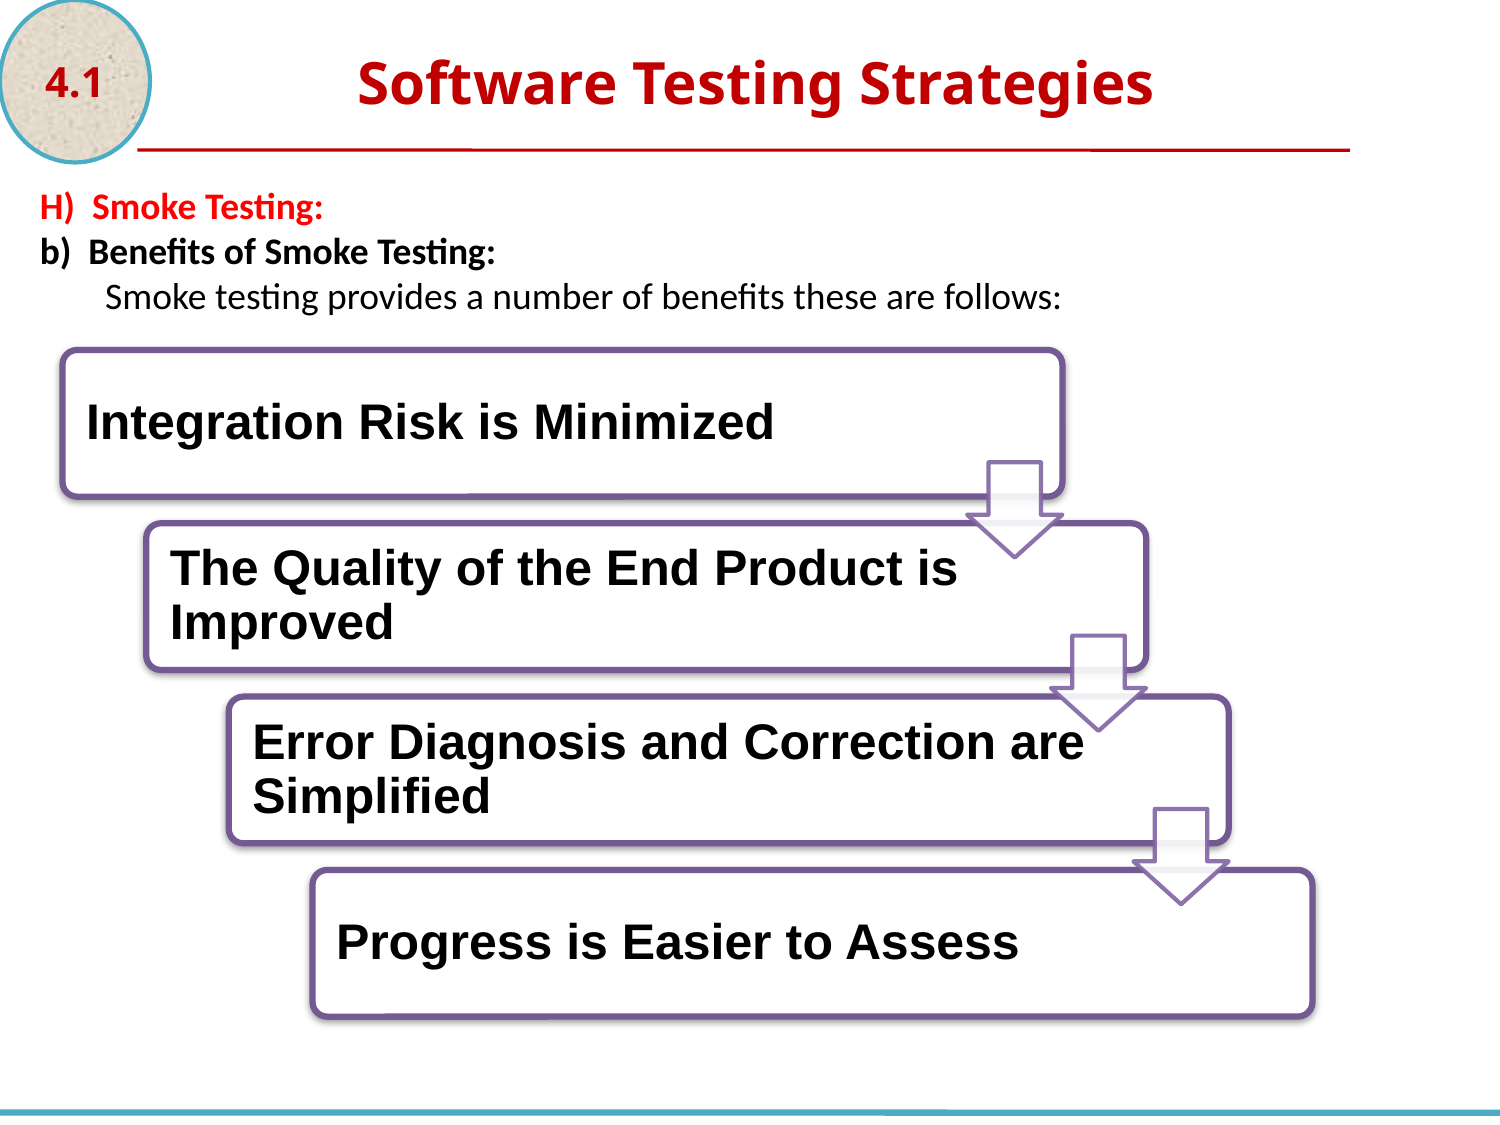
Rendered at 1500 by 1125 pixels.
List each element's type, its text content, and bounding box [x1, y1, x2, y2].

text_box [62, 349, 1313, 1017]
text_box 4.1 [0, 0, 149, 165]
text_box H) Smoke Testing: b) Benefits of Smoke Testing: Smoke testing provides a number of benefits these are follows: [24, 174, 1475, 325]
text_box Software Testing Strategies [149, 39, 1363, 124]
